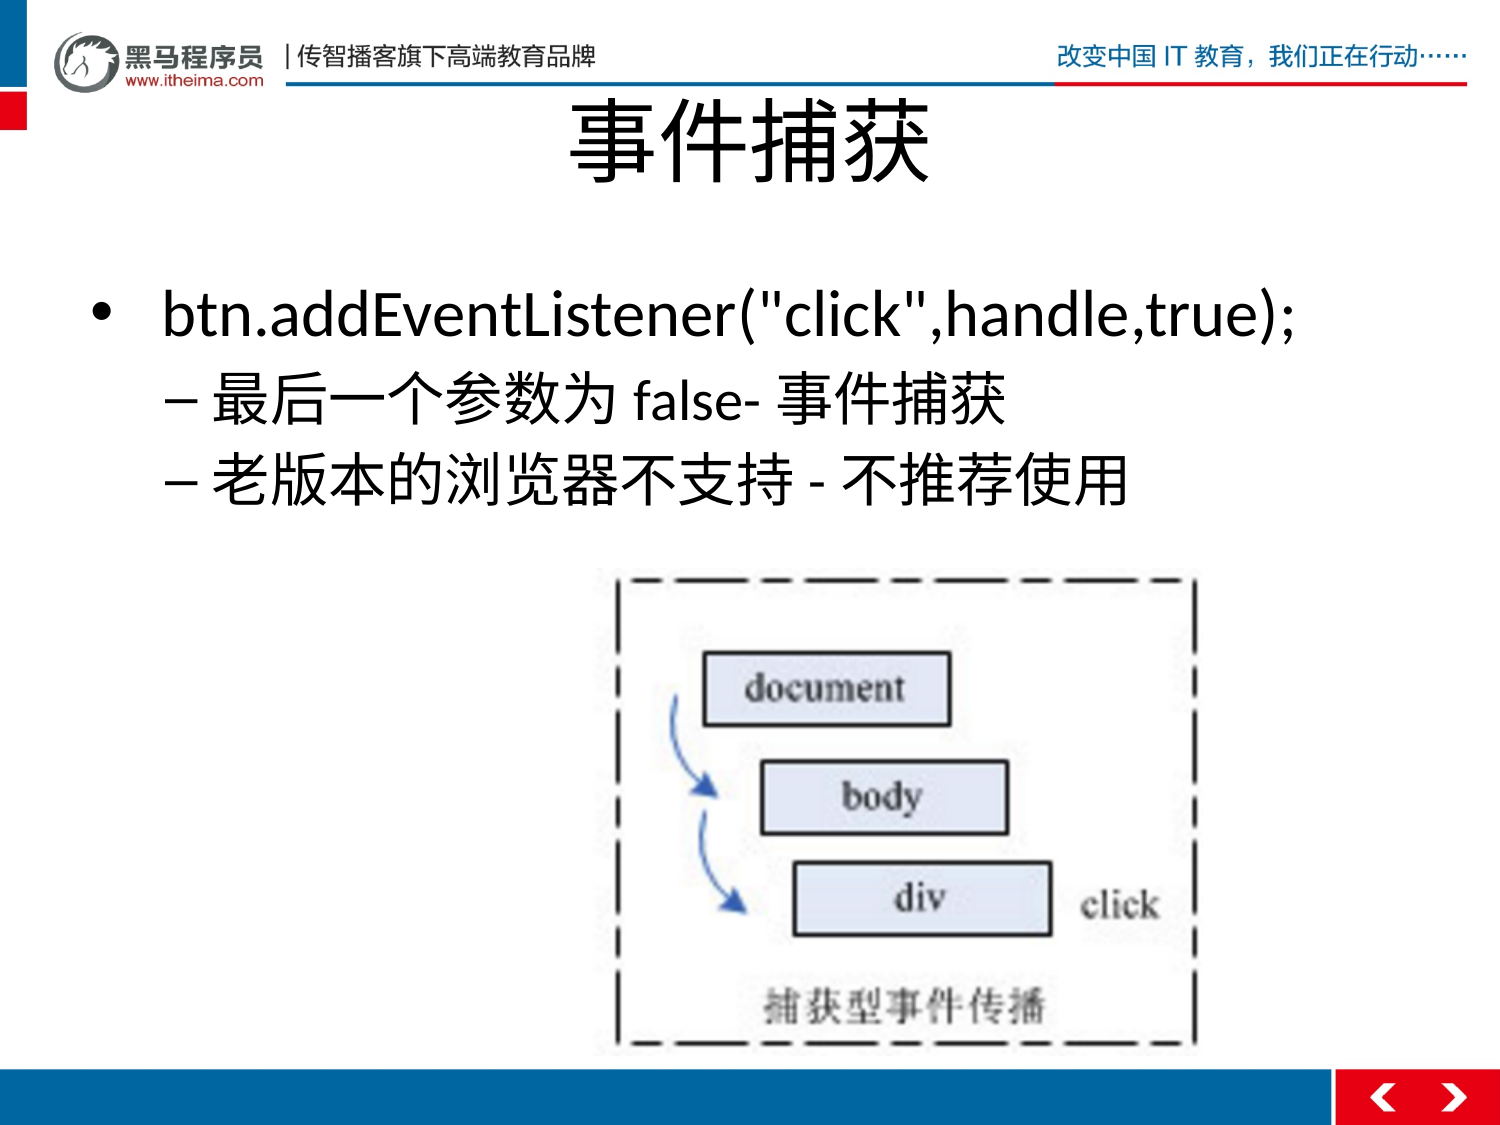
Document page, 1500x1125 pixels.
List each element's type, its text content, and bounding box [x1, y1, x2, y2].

picture [0, 0, 1500, 1125]
title 事件捕获 [75, 45, 1425, 233]
list btn.addEventListener("click",handle,true); 最后一个参数为false-事件捕获 老版本的浏览器不支持-不推荐使用 [75, 262, 1425, 1005]
